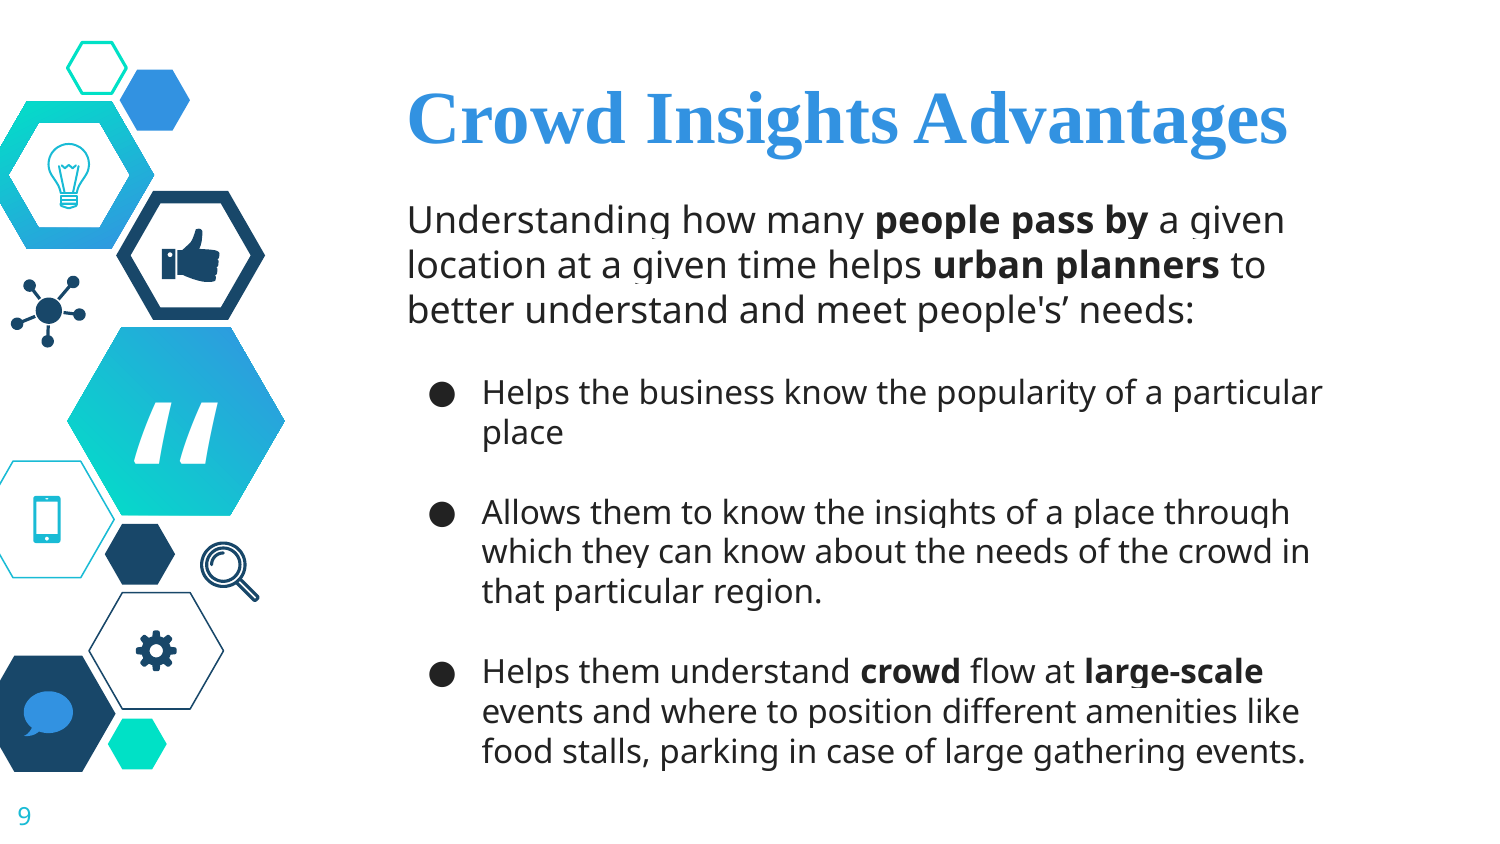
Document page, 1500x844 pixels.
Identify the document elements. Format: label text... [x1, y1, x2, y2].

slide_number ‹#› [2, 785, 93, 844]
text_box Understanding how many people pass by a given location at a given time helps urban planners to better understand and meet people's’ needs: Helps the business know the popularity of a particular place Allows them to know the insights of a place through which they can know about the needs of the crowd in that particular region. Helps them understand crowd flow at large-scale events and where to position different amenities like food stalls, parking in case of large gathering events. [391, 181, 1342, 721]
list Crowd Insights Advantages [391, 46, 1423, 182]
